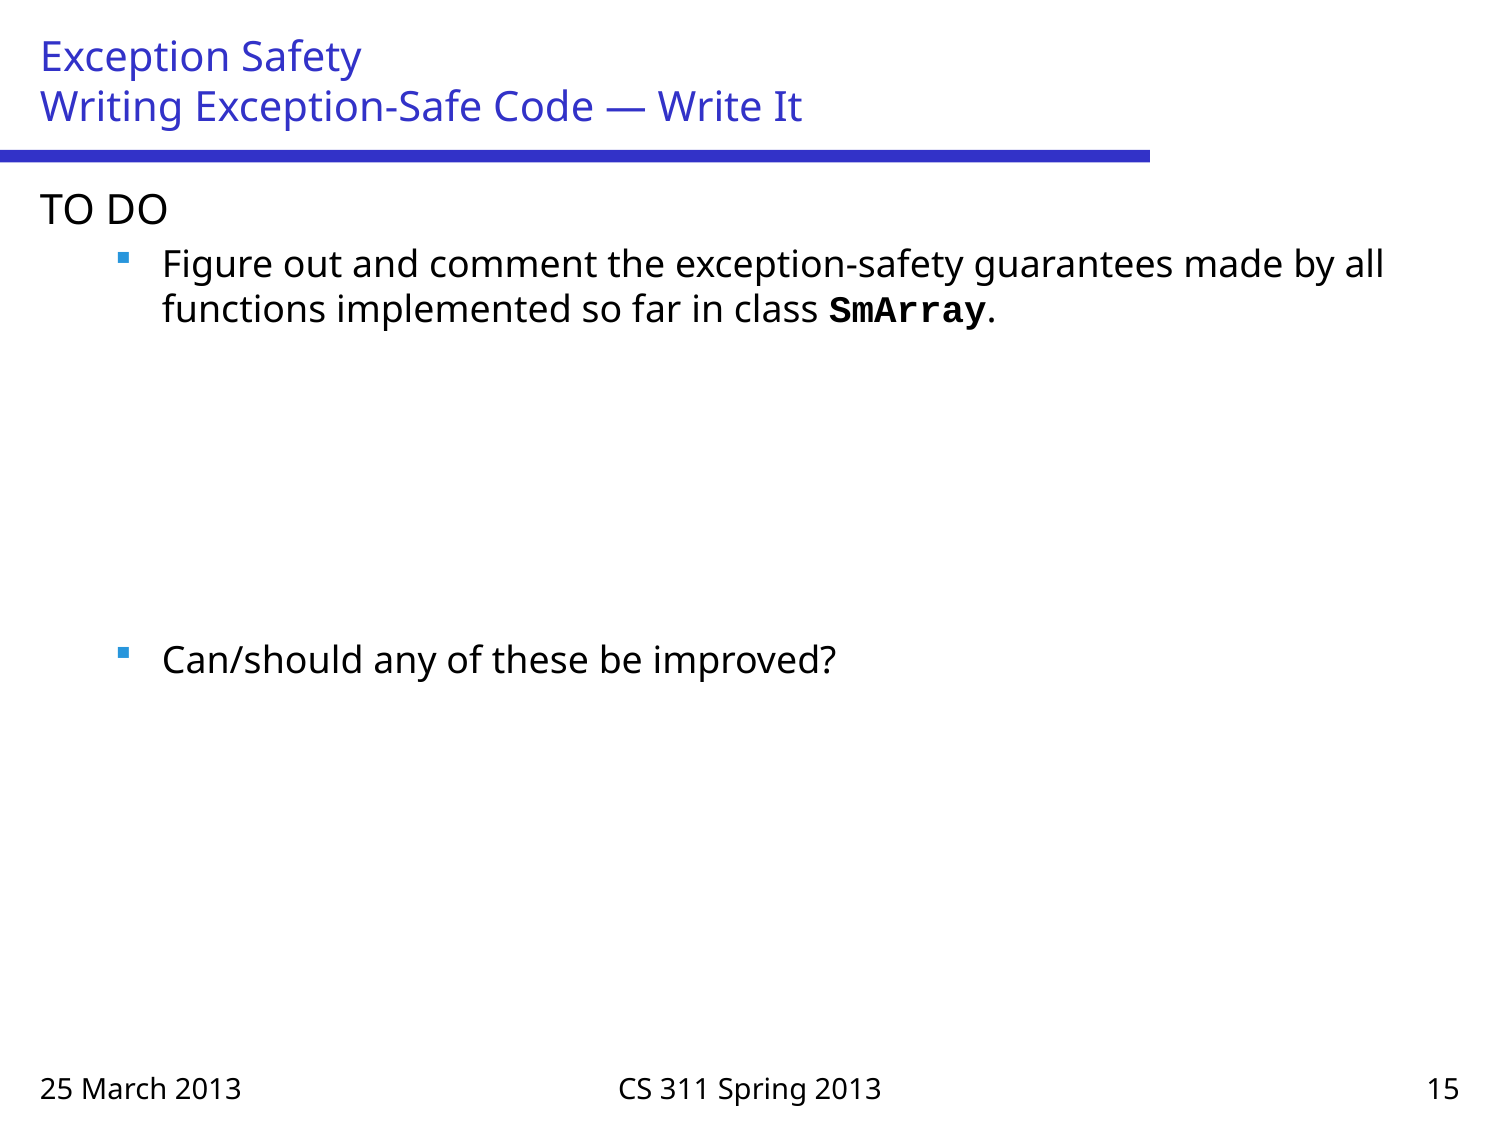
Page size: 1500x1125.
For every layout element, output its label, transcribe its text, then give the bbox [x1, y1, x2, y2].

list TO DO Figure out and comment the exception-safety guarantees made by all functions implemented so far in class SmArray. Can/should any of these be improved? [24, 174, 1475, 1050]
title Exception Safety Writing Exception-Safe Code — Write It [24, 24, 1475, 138]
footer CS 311 Spring 2013 [387, 1062, 1113, 1113]
slide_number 15 [1125, 1062, 1475, 1113]
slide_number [24, 1062, 375, 1113]
